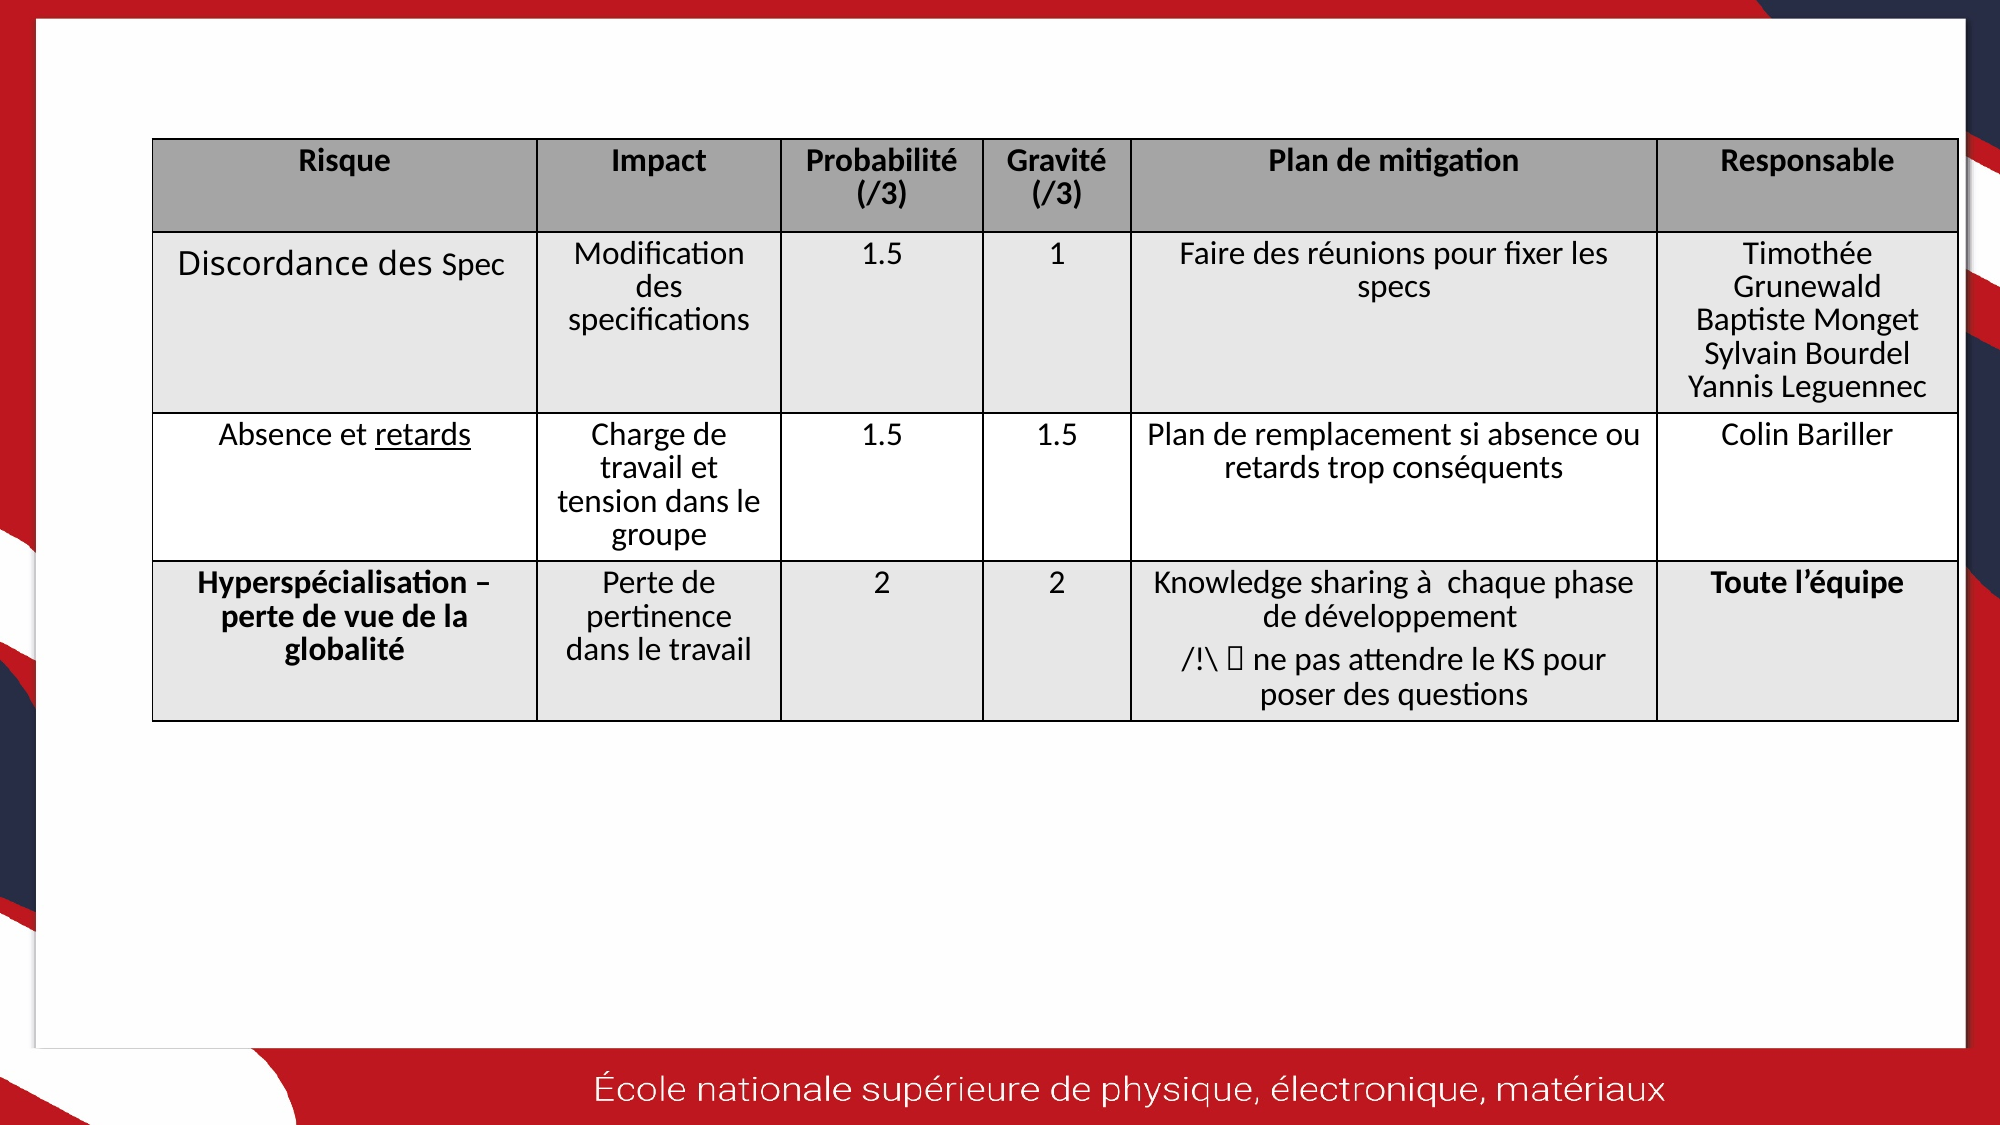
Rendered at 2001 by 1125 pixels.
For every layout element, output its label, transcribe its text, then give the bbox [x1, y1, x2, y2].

picture [0, 0, 2000, 1125]
table_cell Hyperspécialisation – perte de vue de la globalité [153, 562, 536, 720]
table_cell 2 [782, 562, 982, 720]
table_cell Toute l’équipe [1658, 562, 1957, 720]
table_cell Knowledge sharing à chaque phase de développement /!\  ne pas attendre le KS pour poser des questions [1132, 562, 1656, 720]
table_cell Plan de remplacement si absence ou retards trop conséquents [1132, 414, 1656, 560]
table_header Gravité (/3) [984, 140, 1130, 231]
table_header Responsable [1658, 140, 1957, 231]
table_cell Absence et retards [153, 414, 536, 560]
table_header Risque [153, 140, 536, 231]
slide_number 6 [1412, 1042, 1863, 1103]
table_header Impact [538, 140, 780, 231]
table_header Plan de mitigation [1132, 140, 1656, 231]
table_cell Modification des specifications [538, 233, 780, 412]
table_cell Faire des réunions pour fixer les specs [1132, 233, 1656, 412]
table_cell 1.5 [782, 233, 982, 412]
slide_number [137, 1042, 588, 1103]
table_cell Timothée Grunewald Baptiste Monget Sylvain Bourdel Yannis Leguennec [1658, 233, 1957, 412]
table_cell 2 [984, 562, 1130, 720]
table_cell 1.5 [782, 414, 982, 560]
table_header Probabilité (/3) [782, 140, 982, 231]
table_cell 1.5 [984, 414, 1130, 560]
table_cell Perte de pertinence dans le travail [538, 562, 780, 720]
table_cell 1 [984, 233, 1130, 412]
table_cell Colin Bariller [1658, 414, 1957, 560]
table_cell Discordance des Spec [153, 233, 536, 412]
table_cell Charge de travail et tension dans le groupe [538, 414, 780, 560]
